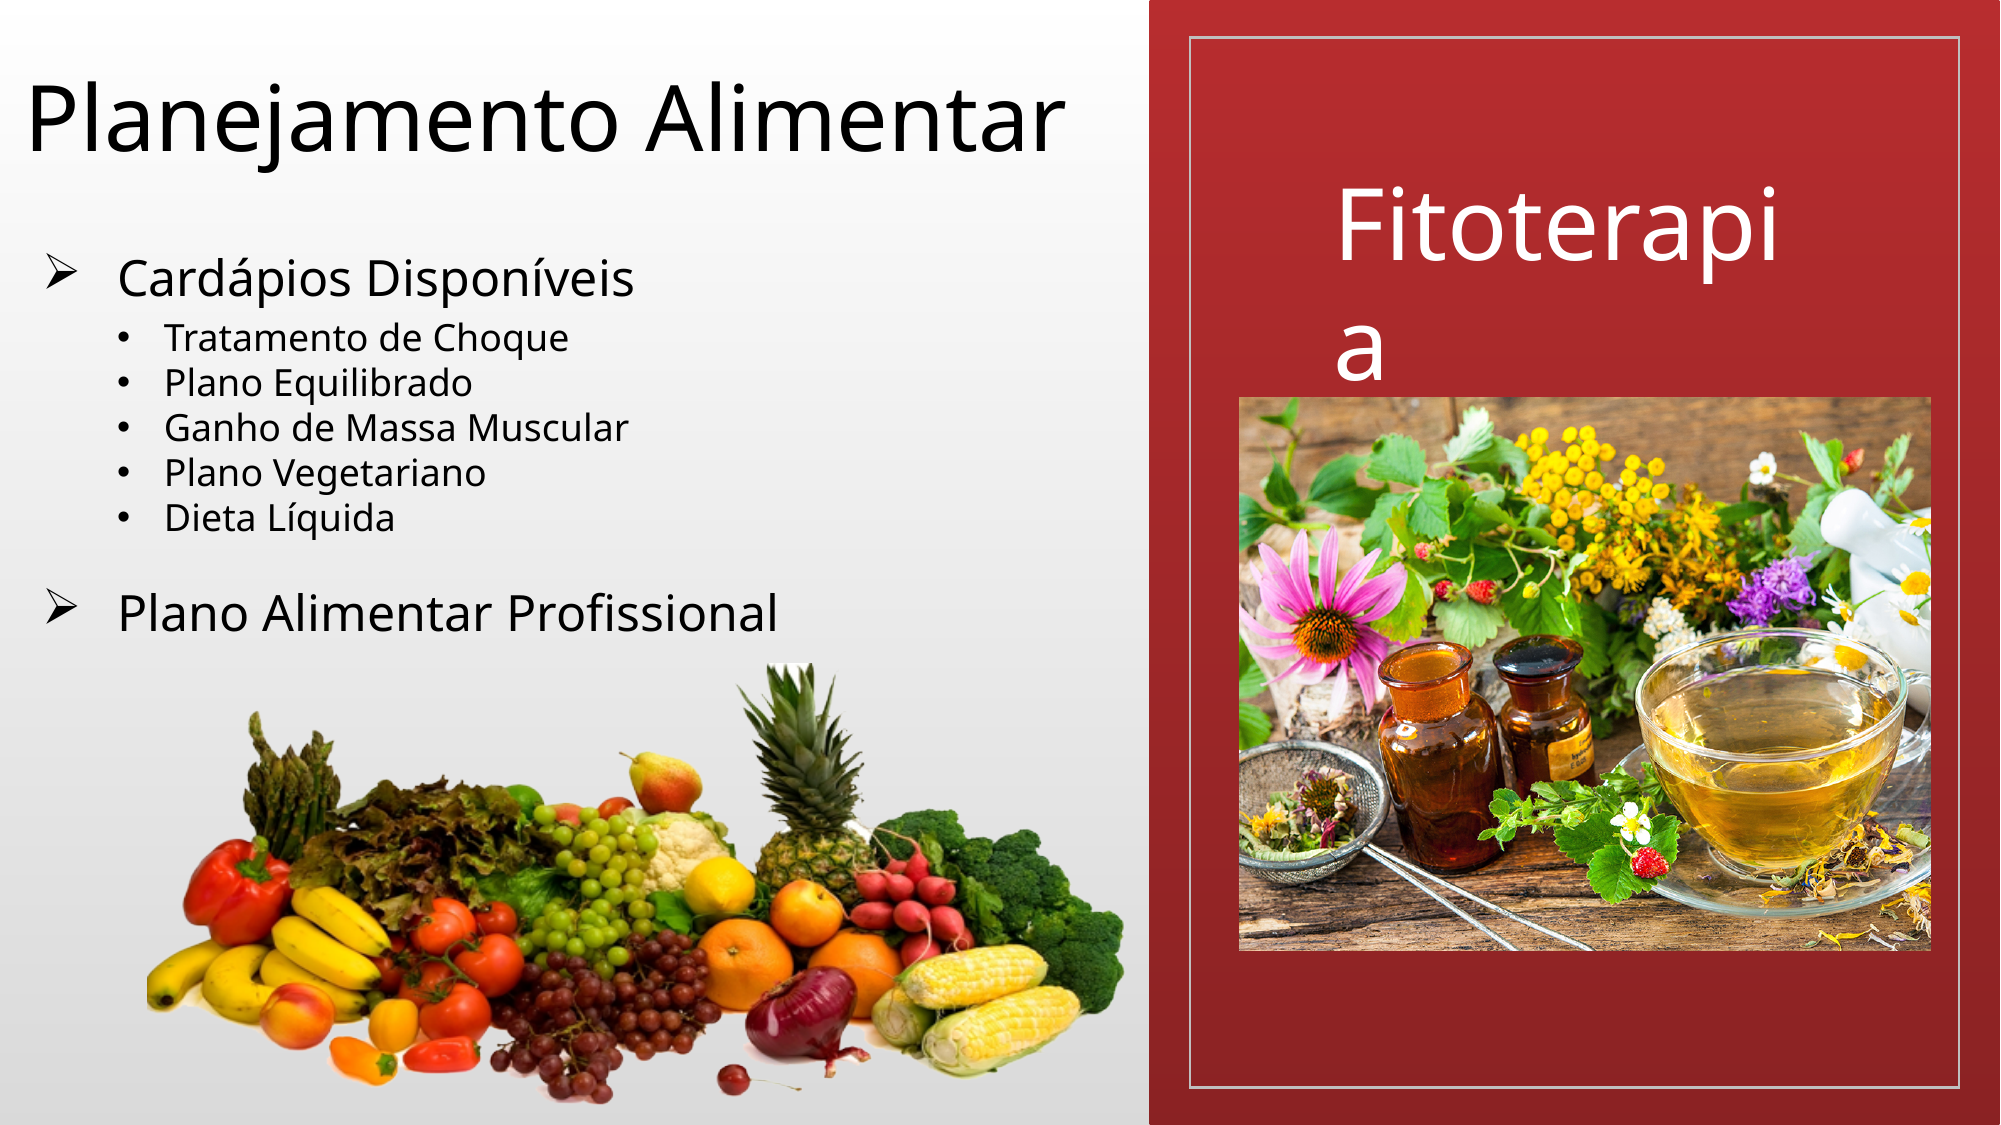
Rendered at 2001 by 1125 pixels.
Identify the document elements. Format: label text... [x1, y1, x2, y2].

text_box Tratamento de Choque Plano Equilibrado Ganho de Massa Muscular Plano Vegetariano Dieta Líquida [102, 306, 717, 547]
list Cardápios Disponíveis Plano Alimentar Profissional [27, 246, 1067, 825]
picture [147, 663, 1153, 1108]
picture [1238, 397, 1931, 951]
title Planejamento Alimentar [0, 25, 1095, 179]
text_box Fitoterapia [1318, 153, 1851, 397]
